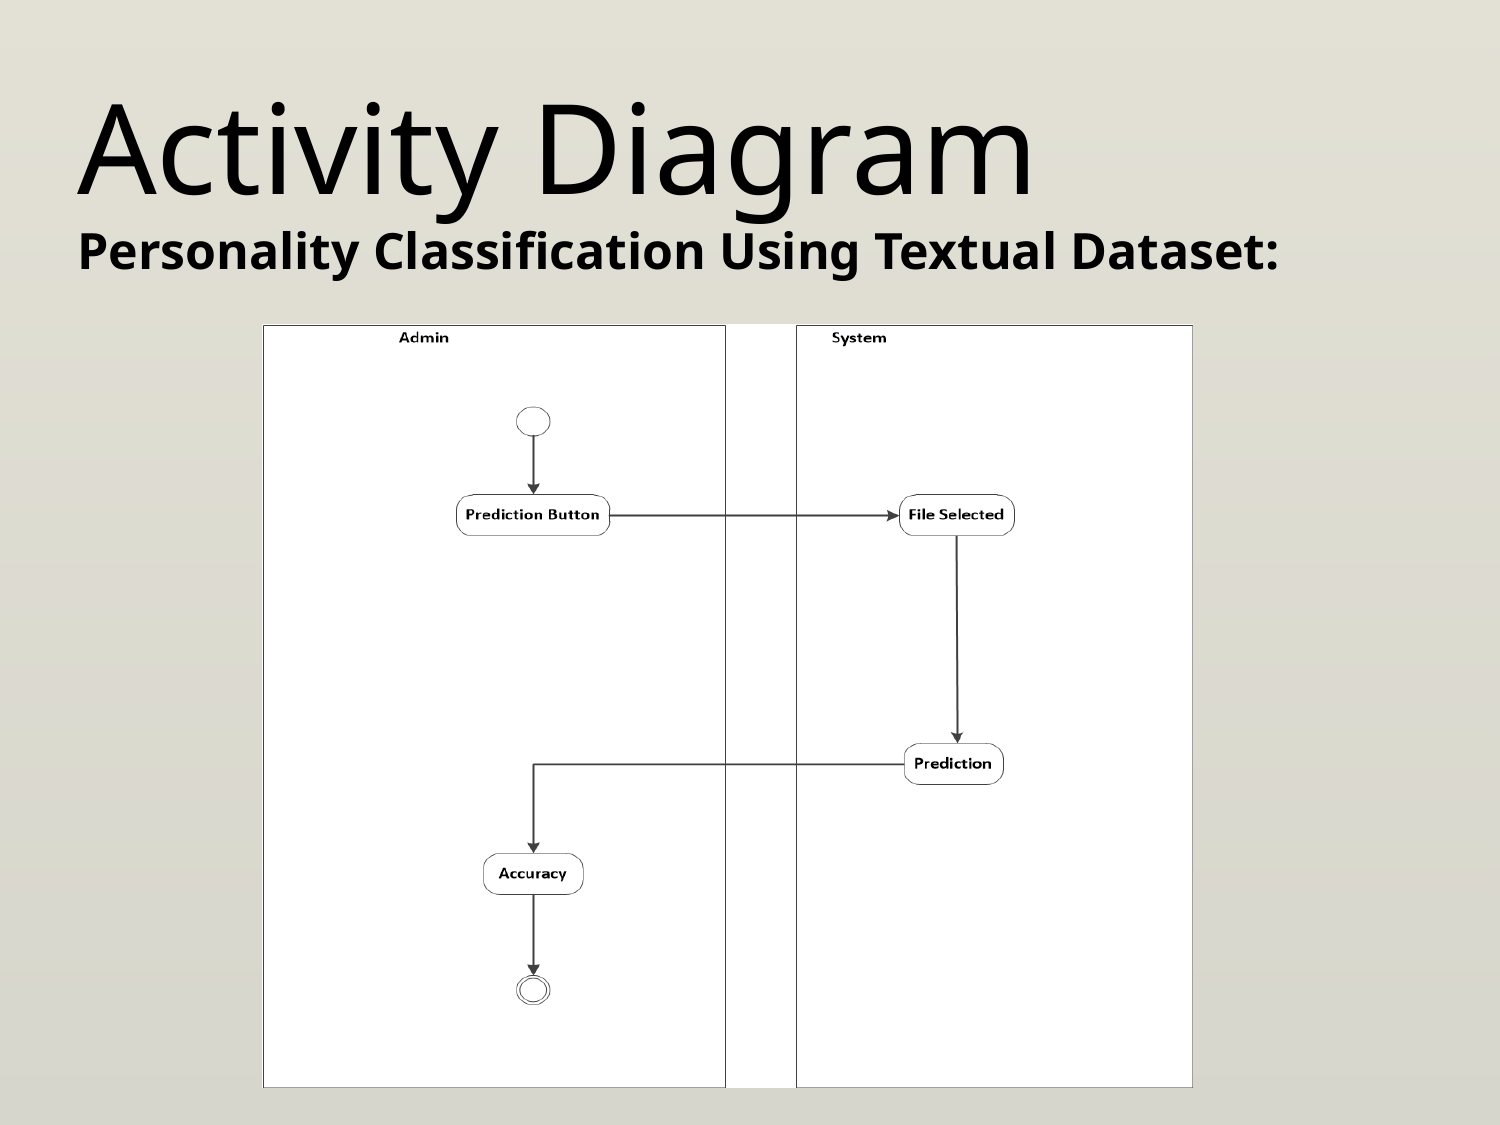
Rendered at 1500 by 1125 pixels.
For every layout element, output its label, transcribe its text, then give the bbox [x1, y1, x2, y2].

text_box Activity Diagram Personality Classification Using Textual Dataset: [62, 62, 1425, 288]
picture [262, 324, 1193, 1088]
